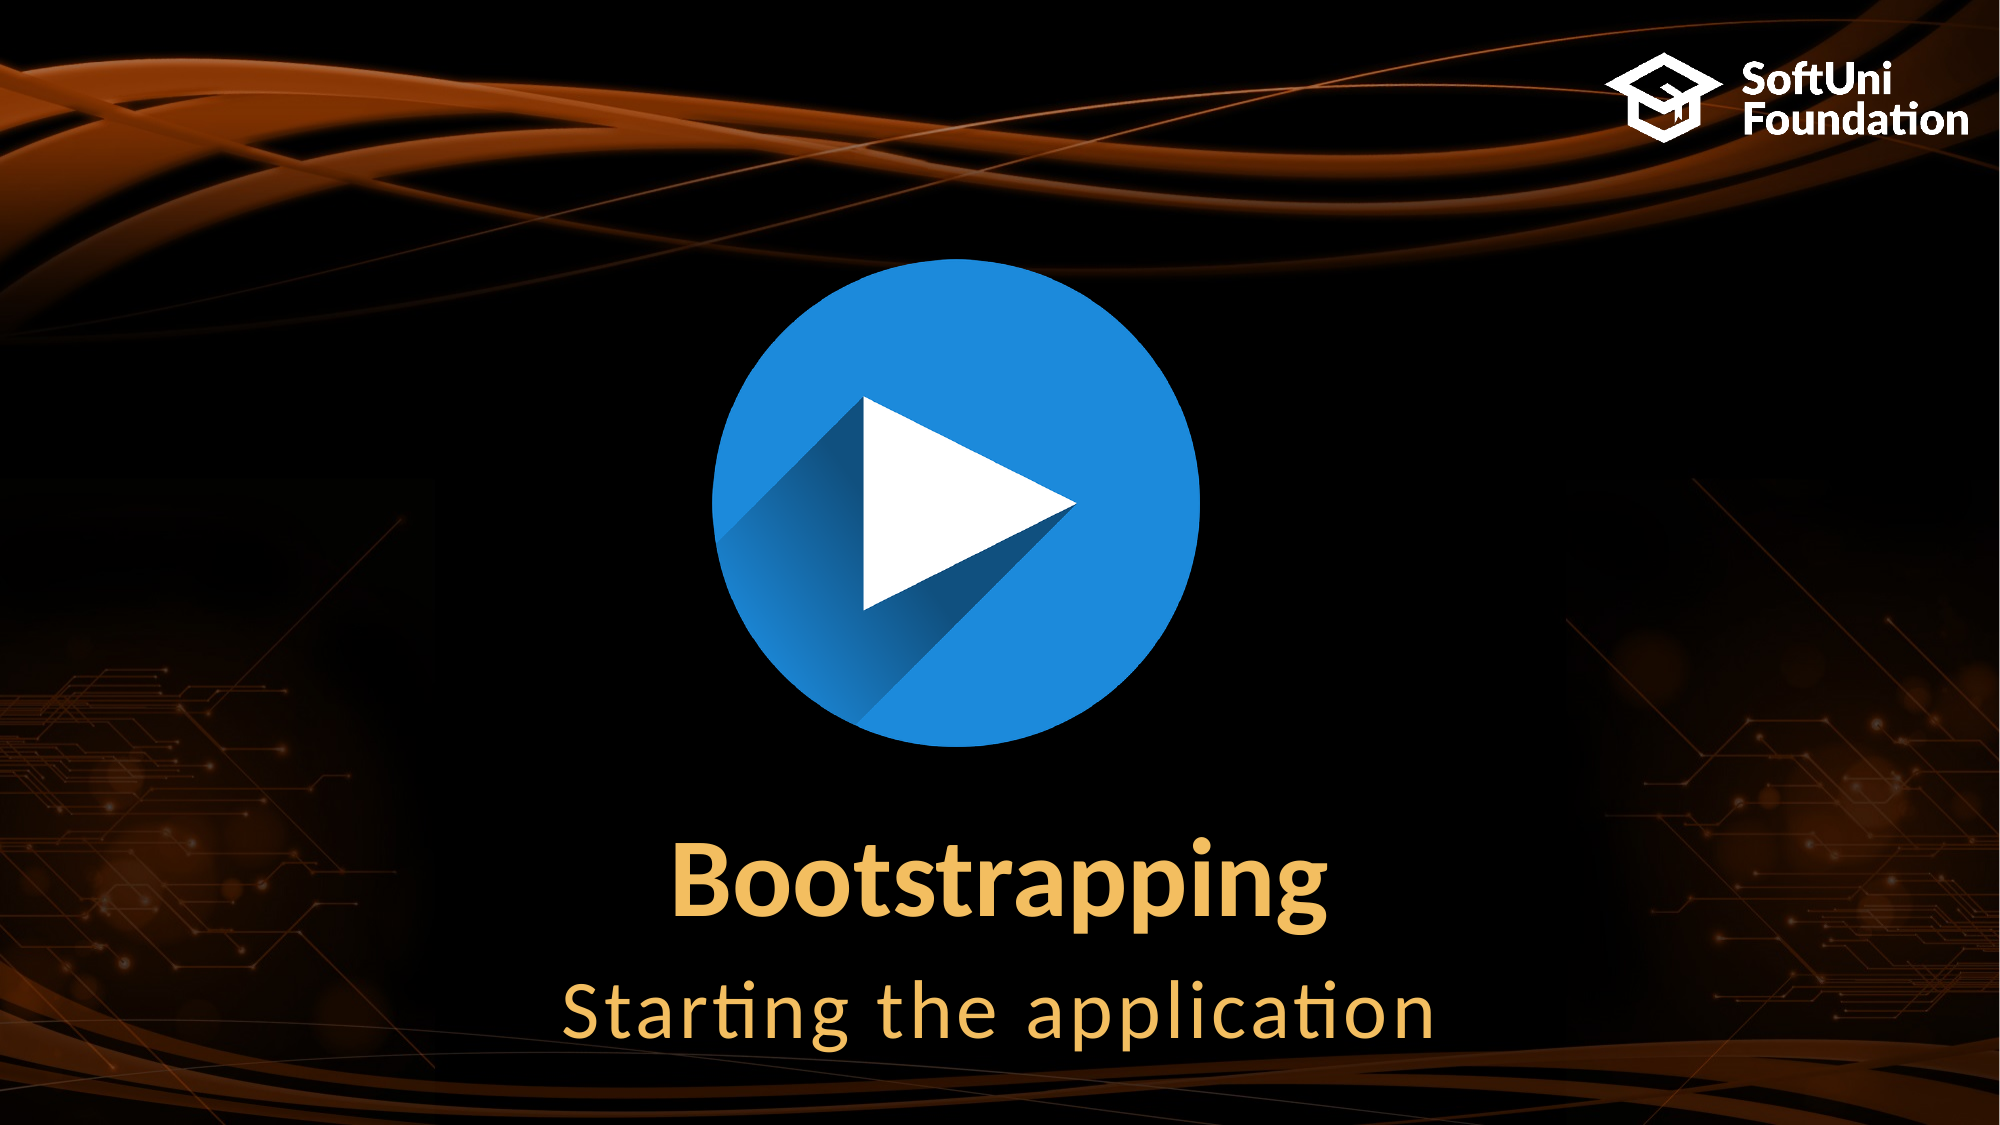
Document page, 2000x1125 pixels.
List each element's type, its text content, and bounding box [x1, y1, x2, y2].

title Bootstrapping [149, 812, 1850, 944]
picture [0, 0, 2000, 1125]
list Starting the application [149, 944, 1850, 1062]
